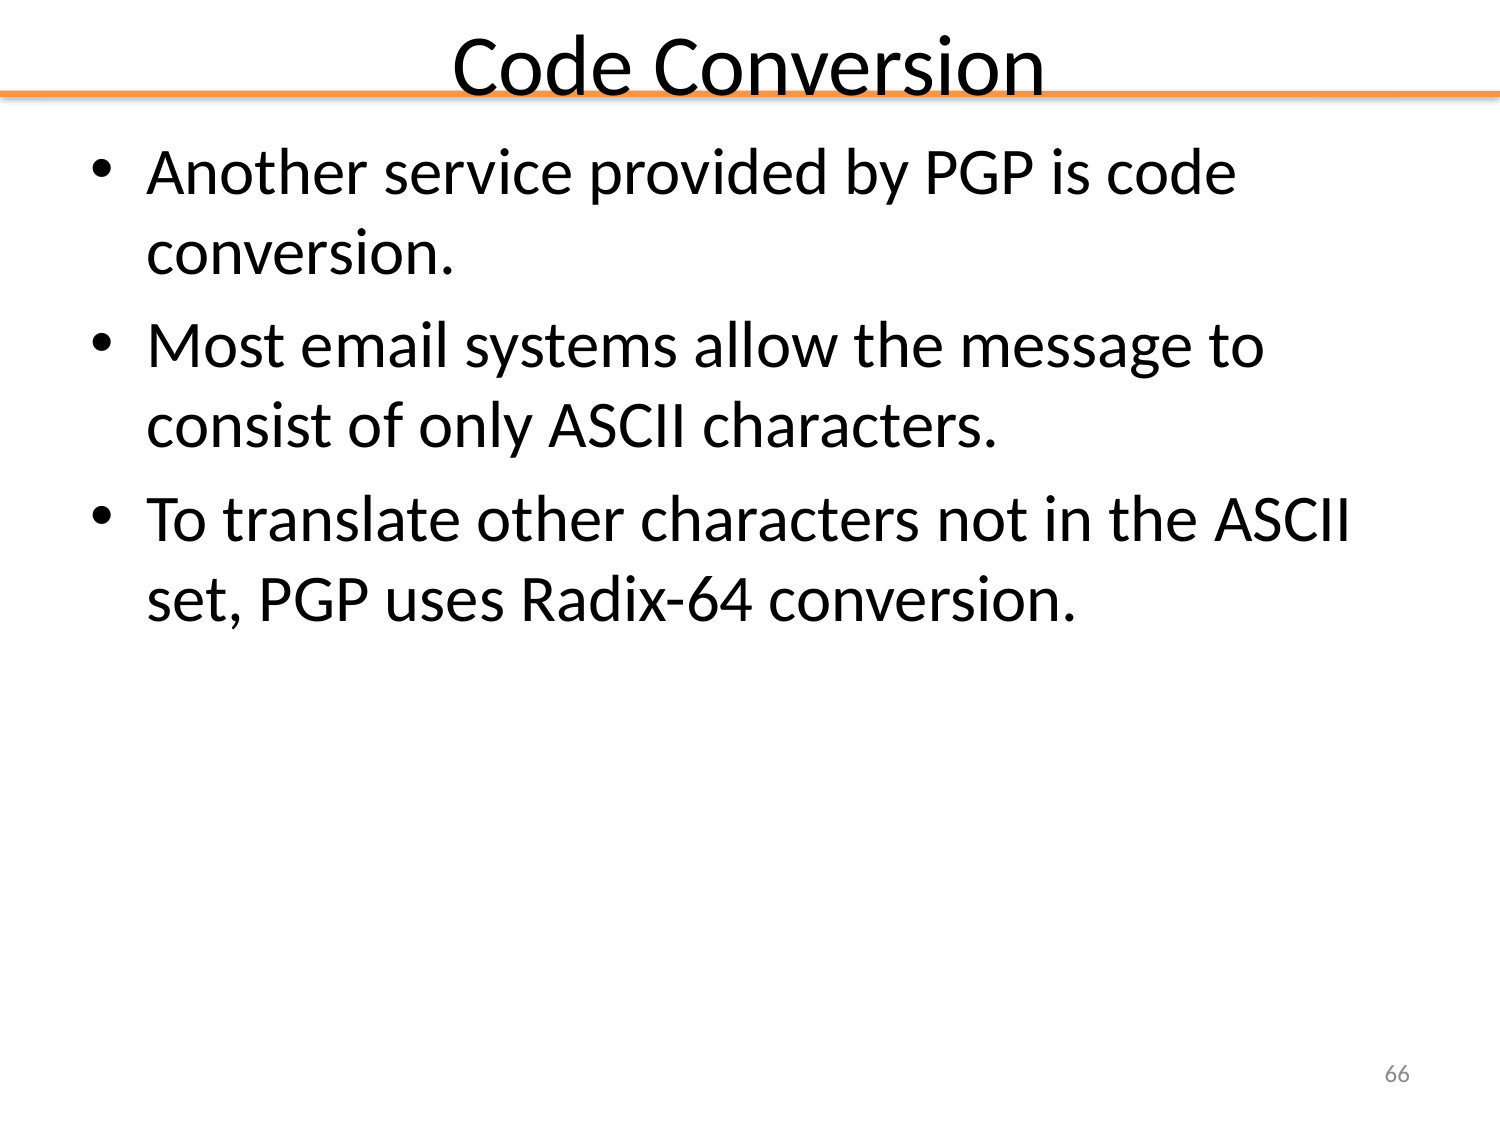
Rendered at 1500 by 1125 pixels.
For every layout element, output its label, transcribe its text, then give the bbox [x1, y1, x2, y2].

title Code Conversion [75, 0, 1425, 121]
list Another service provided by PGP is code conversion. Most email systems allow the message to consist of only ASCII characters. To translate other characters not in the ASCII set, PGP uses Radix-64 conversion. [75, 120, 1376, 1005]
slide_number 66 [1074, 1042, 1425, 1103]
